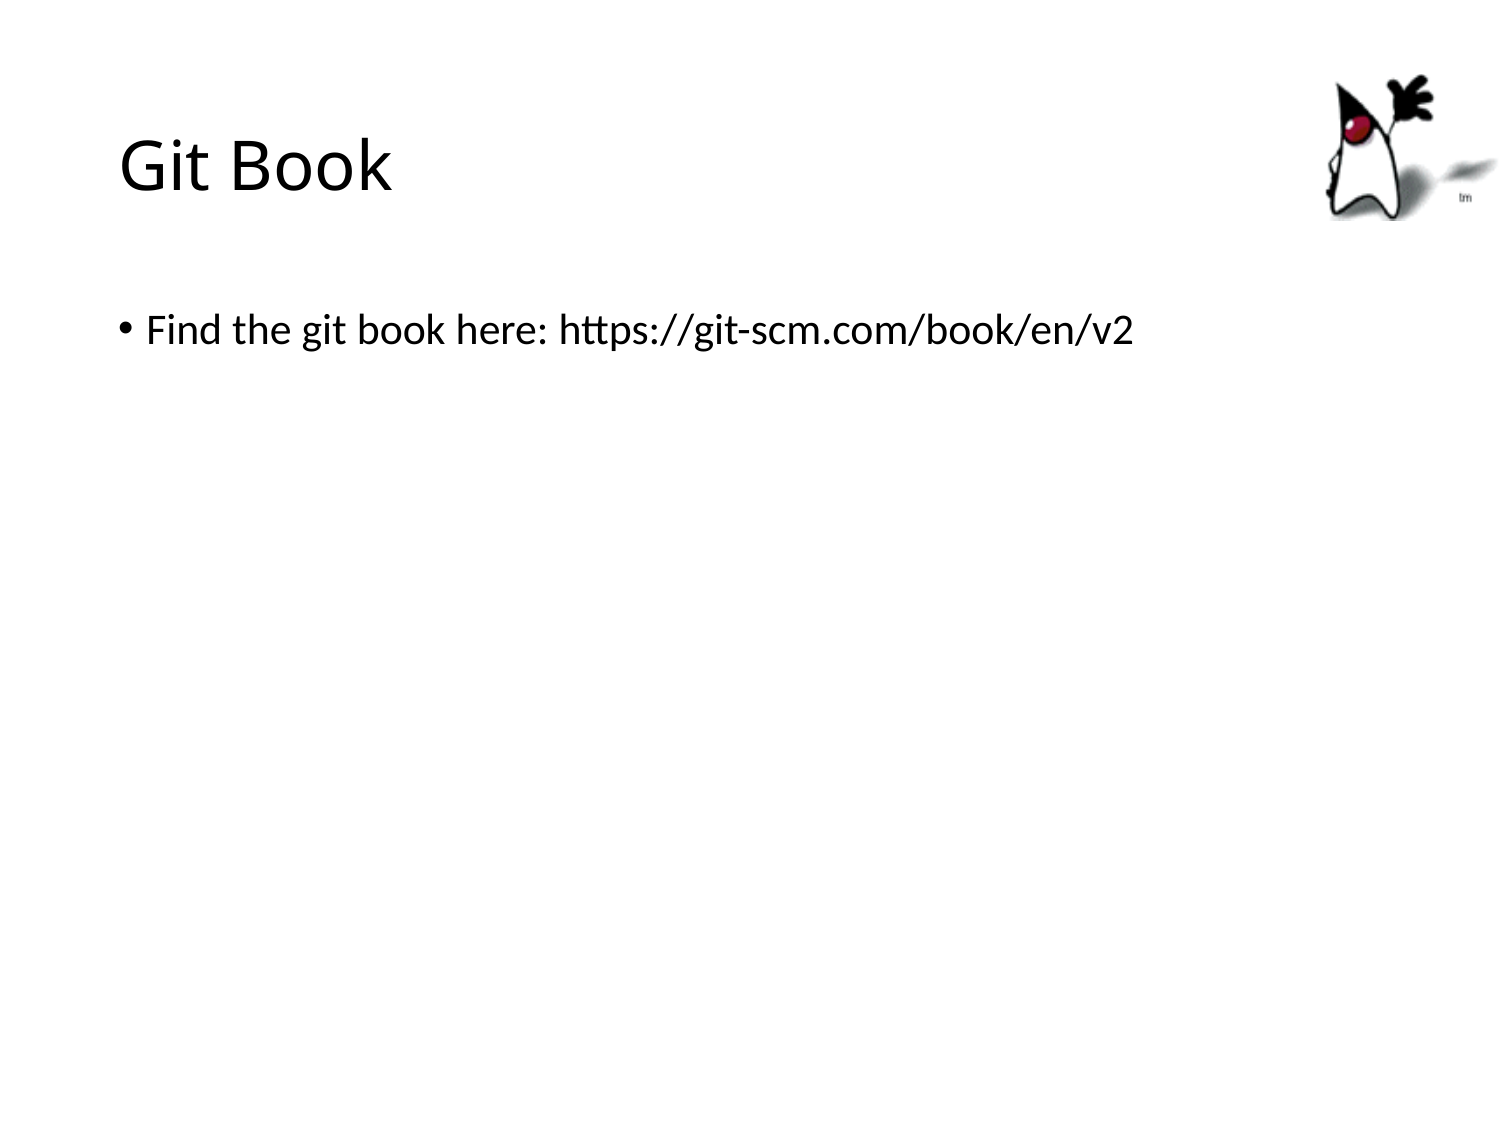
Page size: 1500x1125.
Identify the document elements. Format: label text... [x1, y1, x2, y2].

title Git Book [103, 59, 1397, 278]
picture [1397, 74, 1500, 221]
list Find the git book here: https://git-scm.com/book/en/v2 [103, 299, 1397, 1014]
